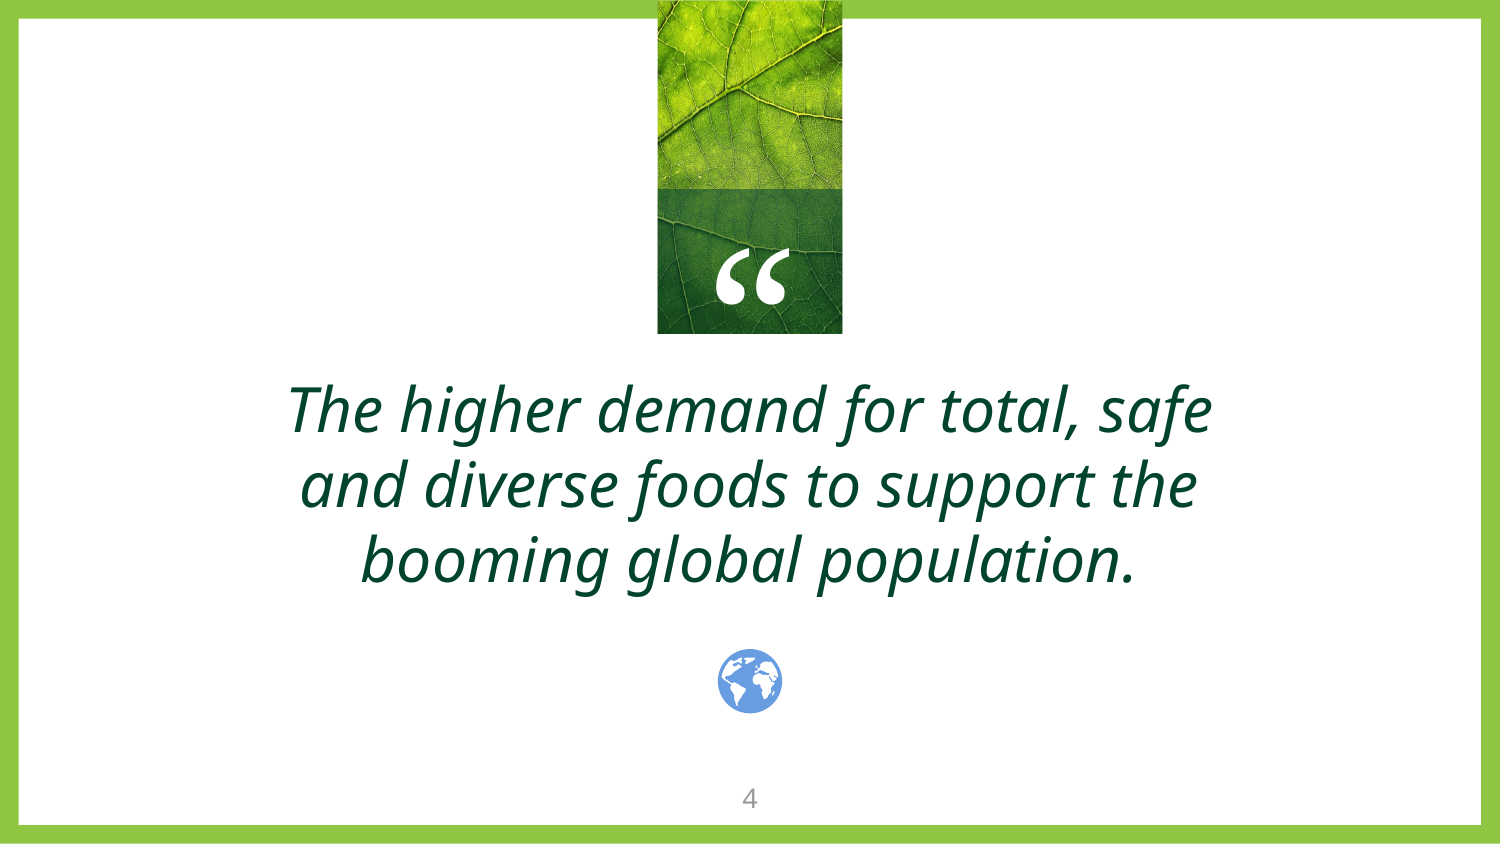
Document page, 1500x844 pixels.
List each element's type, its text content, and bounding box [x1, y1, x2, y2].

list The higher demand for total, safe and diverse foods to support the booming global population. [266, 354, 1234, 490]
slide_number ‹#› [712, 766, 788, 832]
text_box [717, 649, 783, 714]
picture [657, 1, 843, 189]
